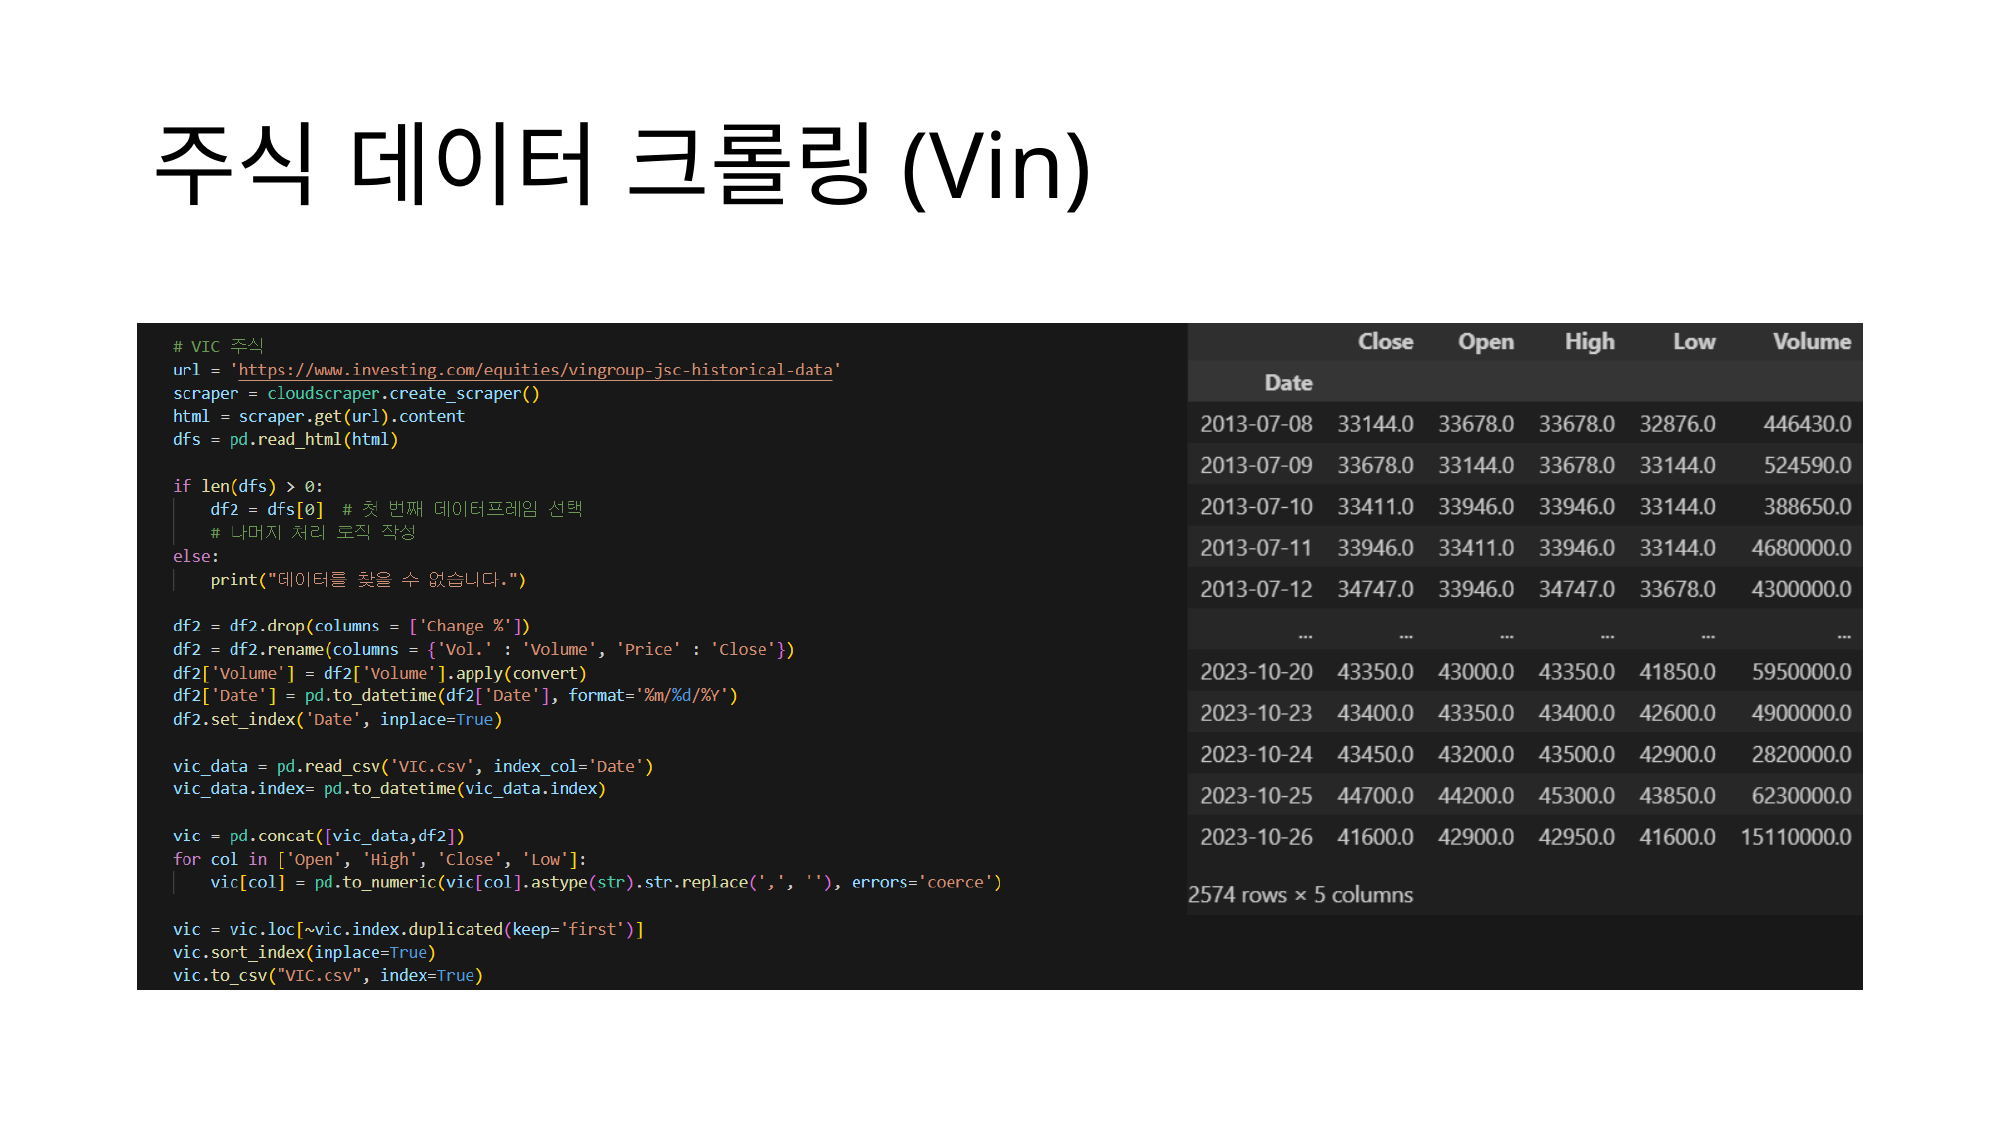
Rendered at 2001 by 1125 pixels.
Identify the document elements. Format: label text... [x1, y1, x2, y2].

picture [1187, 323, 1863, 915]
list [137, 323, 1863, 990]
title 주식 데이터 크롤링(Vin) [137, 59, 1863, 278]
